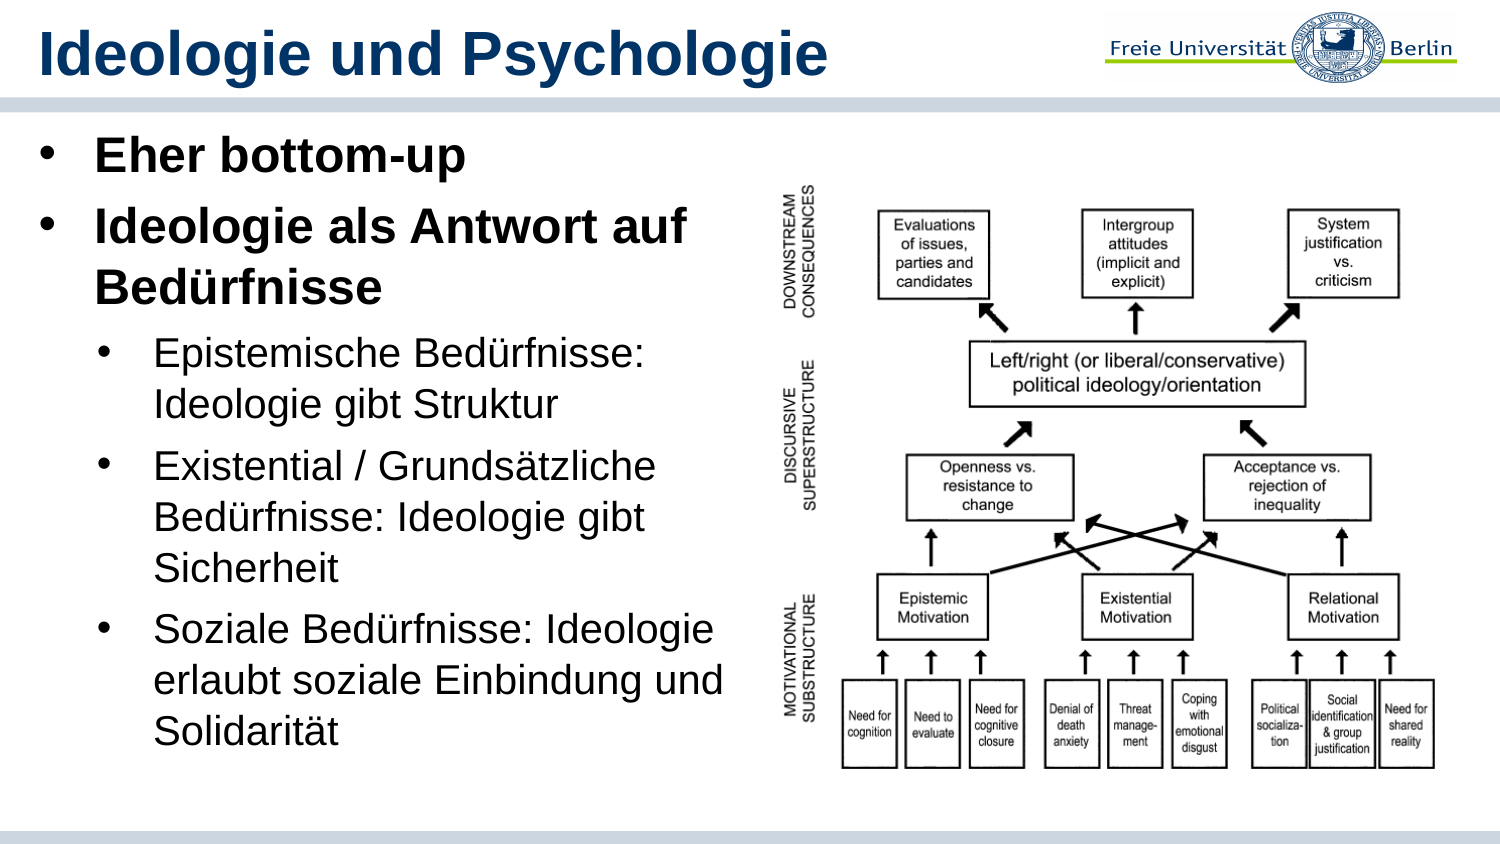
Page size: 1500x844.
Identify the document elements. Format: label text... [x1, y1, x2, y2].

picture [1105, 12, 1457, 83]
list Eher bottom-up Ideologie als Antwort auf Bedürfnisse Epistemische Bedürfnisse: Ideologie gibt Struktur Existential / Grundsätzliche Bedürfnisse: Ideologie gibt Sicherheit Soziale Bedürfnisse: Ideologie erlaubt soziale Einbindung und Solidarität [38, 120, 751, 817]
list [749, 153, 1462, 784]
title Ideologie und Psychologie [38, 12, 1098, 83]
